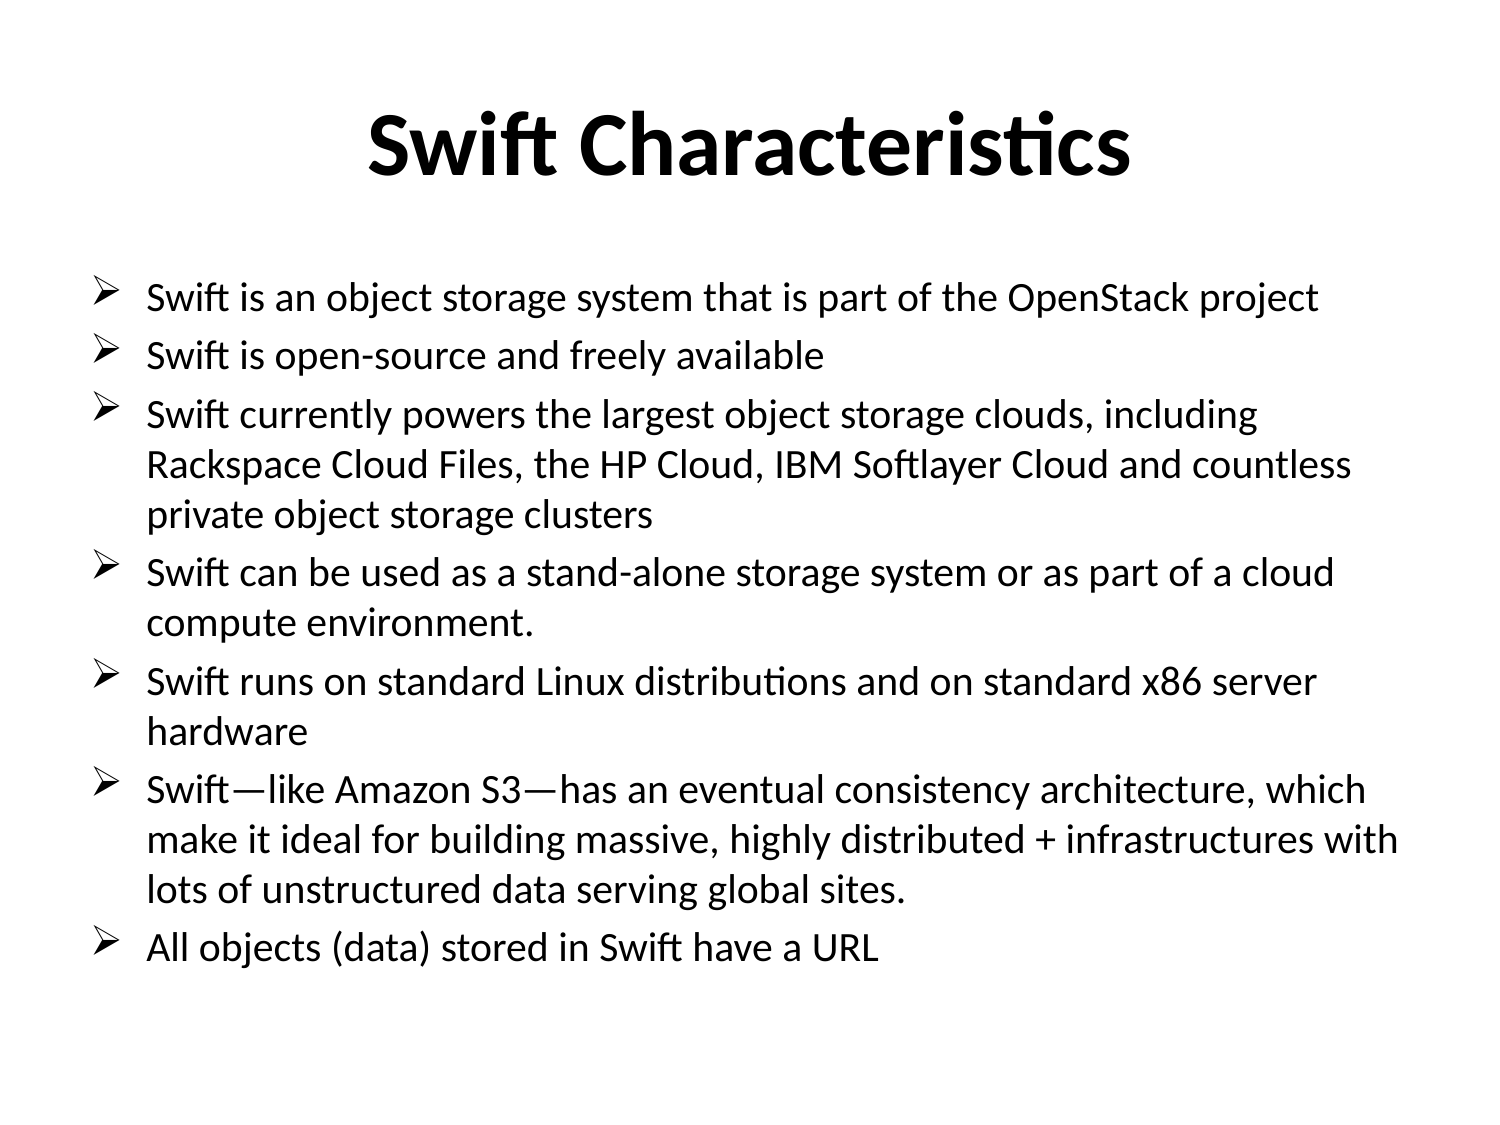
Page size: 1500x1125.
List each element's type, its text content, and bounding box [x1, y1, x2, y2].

list Swift is an object storage system that is part of the OpenStack project Swift is open-source and freely available Swift currently powers the largest object storage clouds, including Rackspace Cloud Files, the HP Cloud, IBM Softlayer Cloud and countless private object storage clusters Swift can be used as a stand-alone storage system or as part of a cloud compute environment. Swift runs on standard Linux distributions and on standard x86 server hardware Swift—like Amazon S3—has an eventual consistency architecture, which make it ideal for building massive, highly distributed + infrastructures with lots of unstructured data serving global sites. All objects (data) stored in Swift have a URL [75, 262, 1425, 1005]
title Swift Characteristics [75, 45, 1425, 233]
